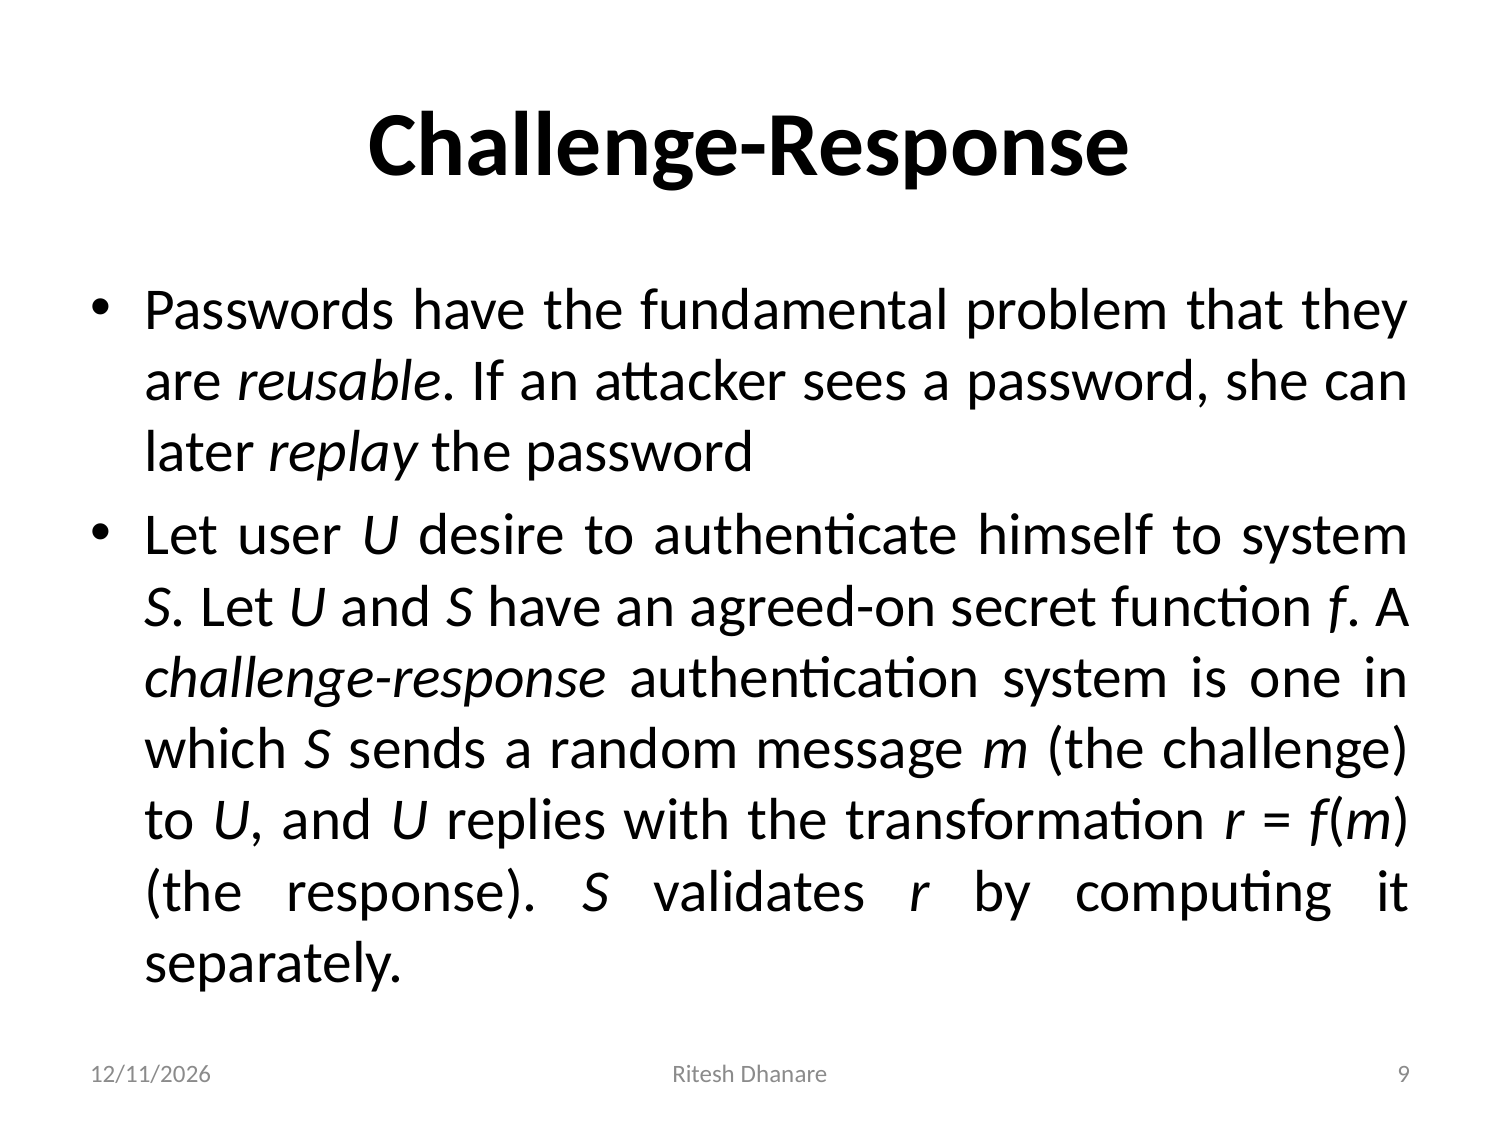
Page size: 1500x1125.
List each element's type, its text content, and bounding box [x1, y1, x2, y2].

slide_number 9 [1074, 1042, 1425, 1103]
list Passwords have the fundamental problem that they are reusable. If an attacker sees a password, she can later replay the password Let user U desire to authenticate himself to system S. Let U and S have an agreed-on secret function f. A challenge-response authentication system is one in which S sends a random message m (the challenge) to U, and U replies with the transformation r = f(m) (the response). S validates r by computing it separately. [75, 262, 1425, 1005]
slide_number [75, 1042, 425, 1103]
footer Ritesh Dhanare [512, 1042, 988, 1103]
title Challenge-Response [75, 45, 1425, 233]
